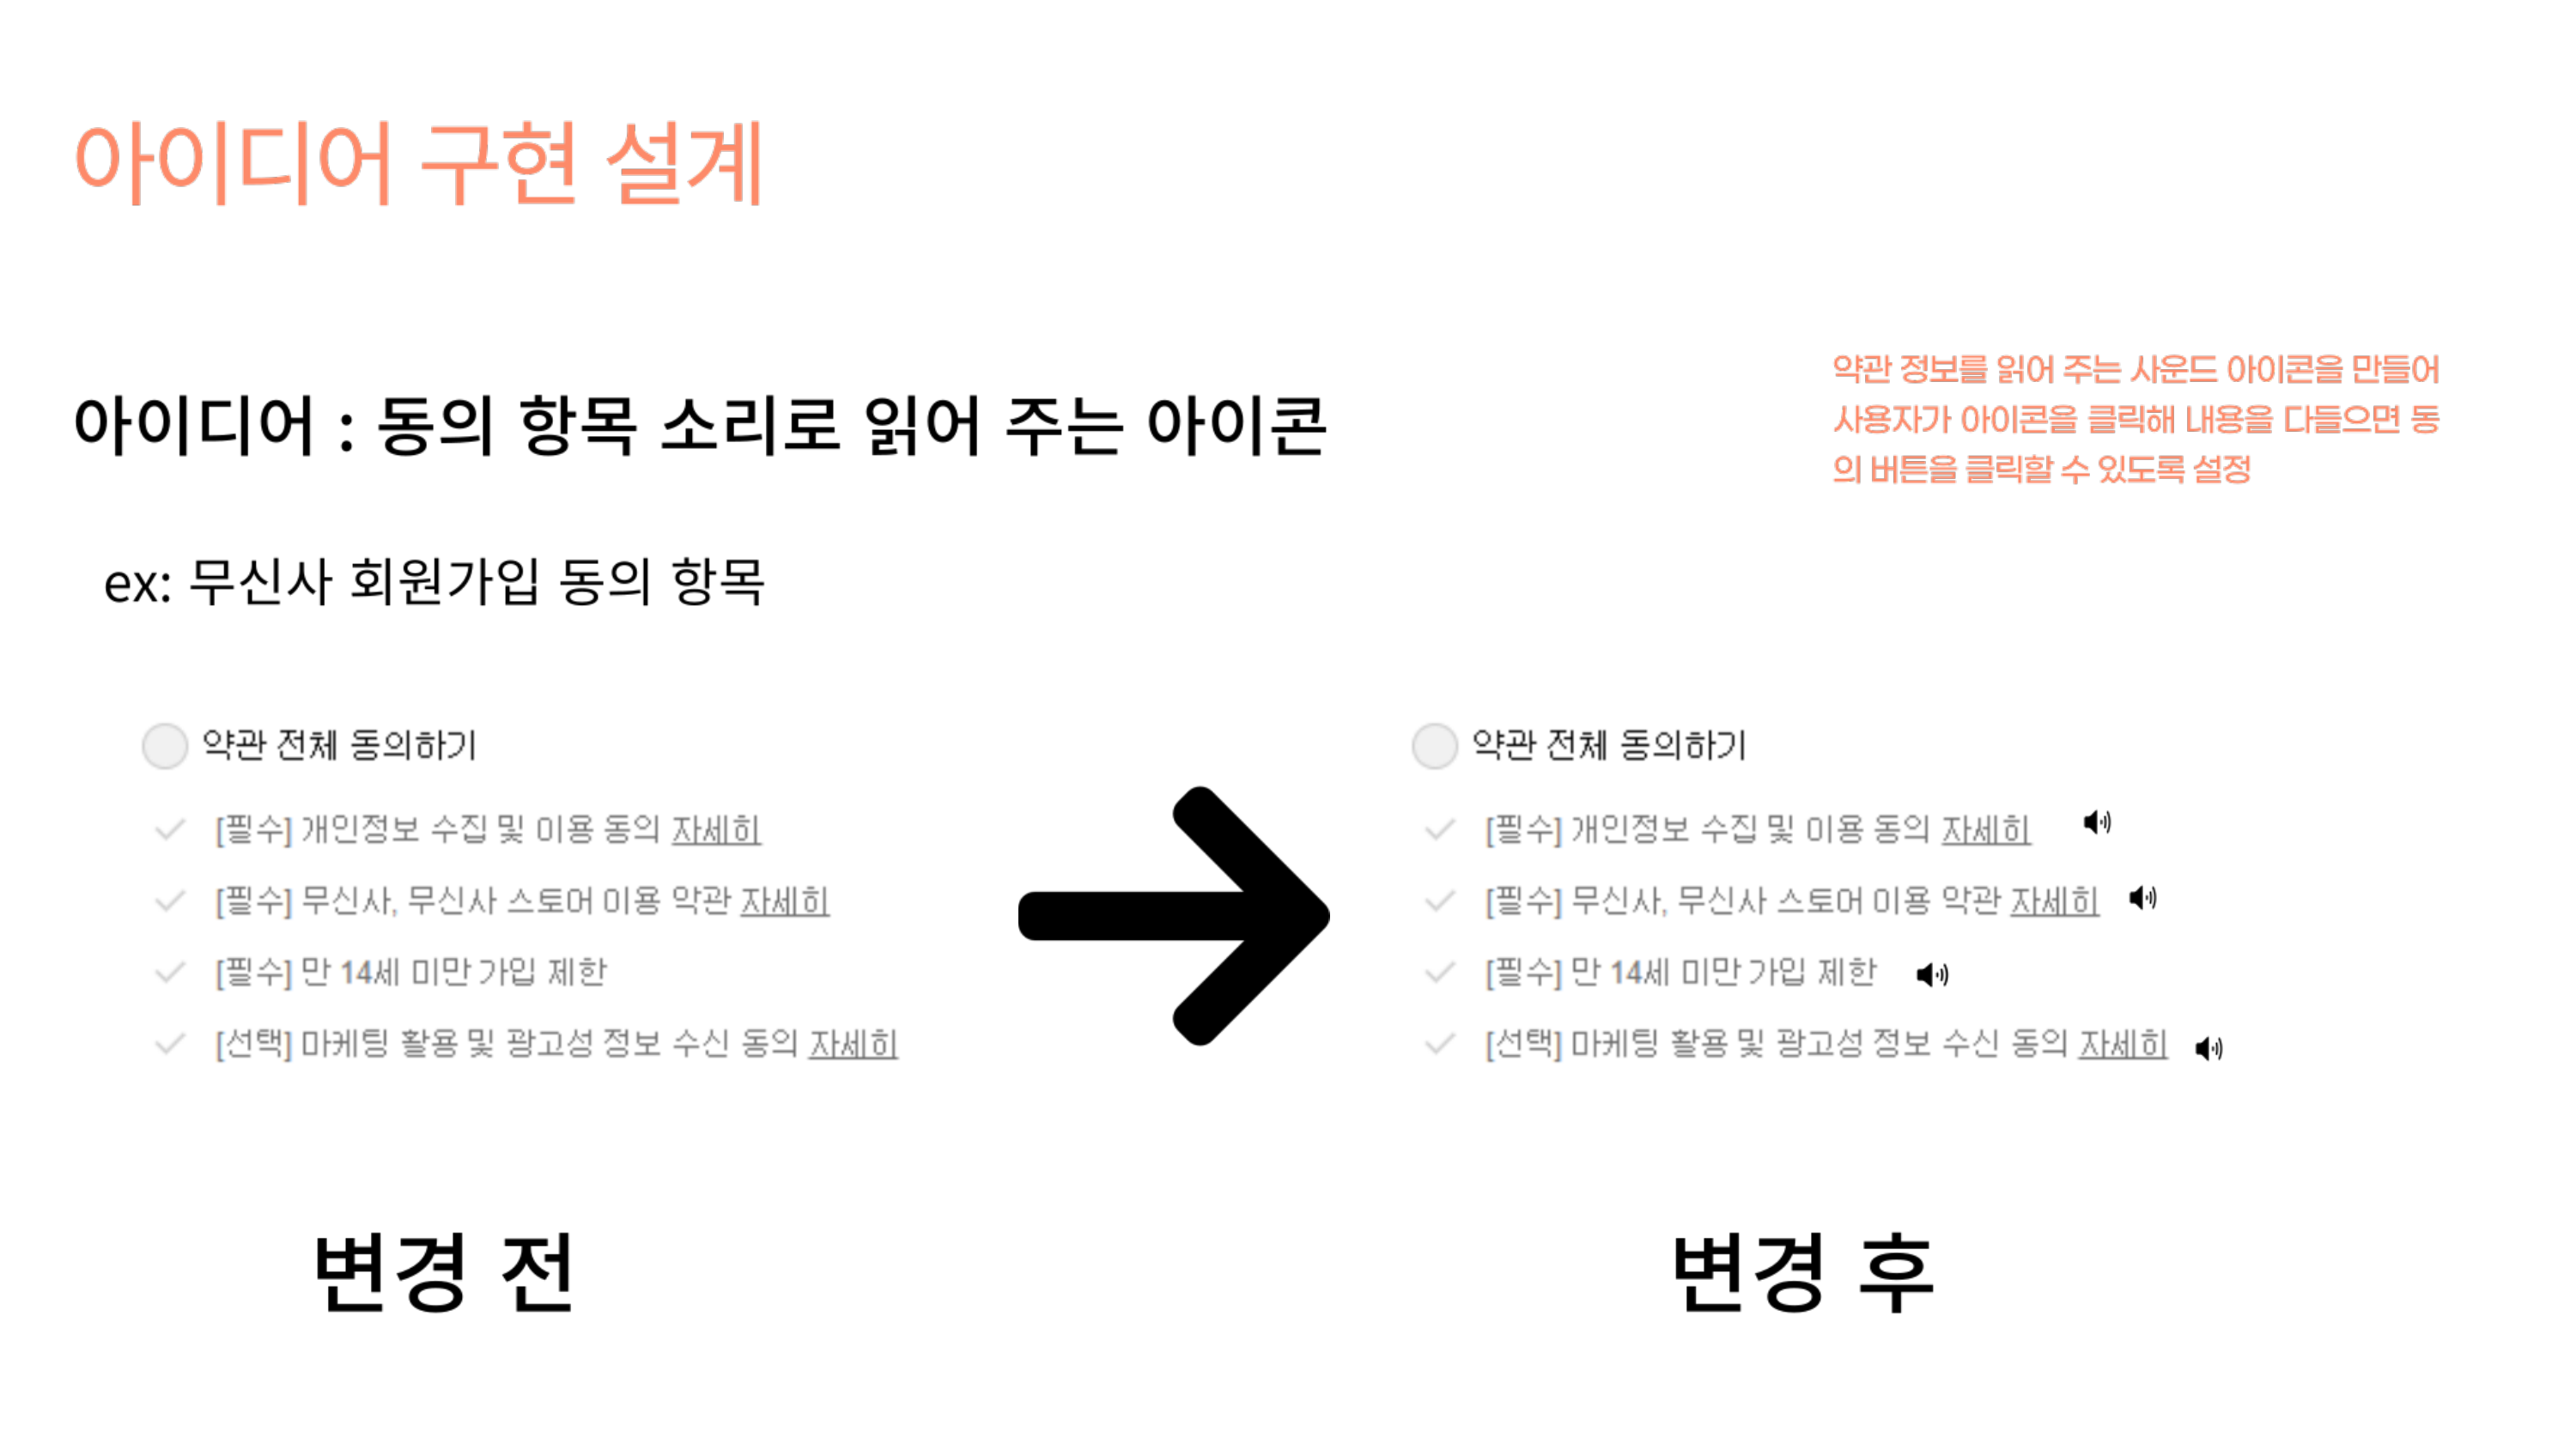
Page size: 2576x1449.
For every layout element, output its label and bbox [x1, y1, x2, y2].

picture [58, 83, 804, 251]
picture [1828, 347, 2457, 507]
text_box [2186, 1022, 2233, 1076]
picture [93, 533, 791, 647]
picture [294, 1194, 614, 1354]
text_box [99, 700, 969, 1136]
picture [24, 368, 1358, 488]
text_box [2120, 871, 2166, 925]
text_box [1018, 761, 1330, 1072]
text_box [1905, 949, 1960, 1002]
text_box [2075, 796, 2121, 849]
text_box [1369, 700, 2239, 1136]
picture [1652, 1194, 1976, 1354]
